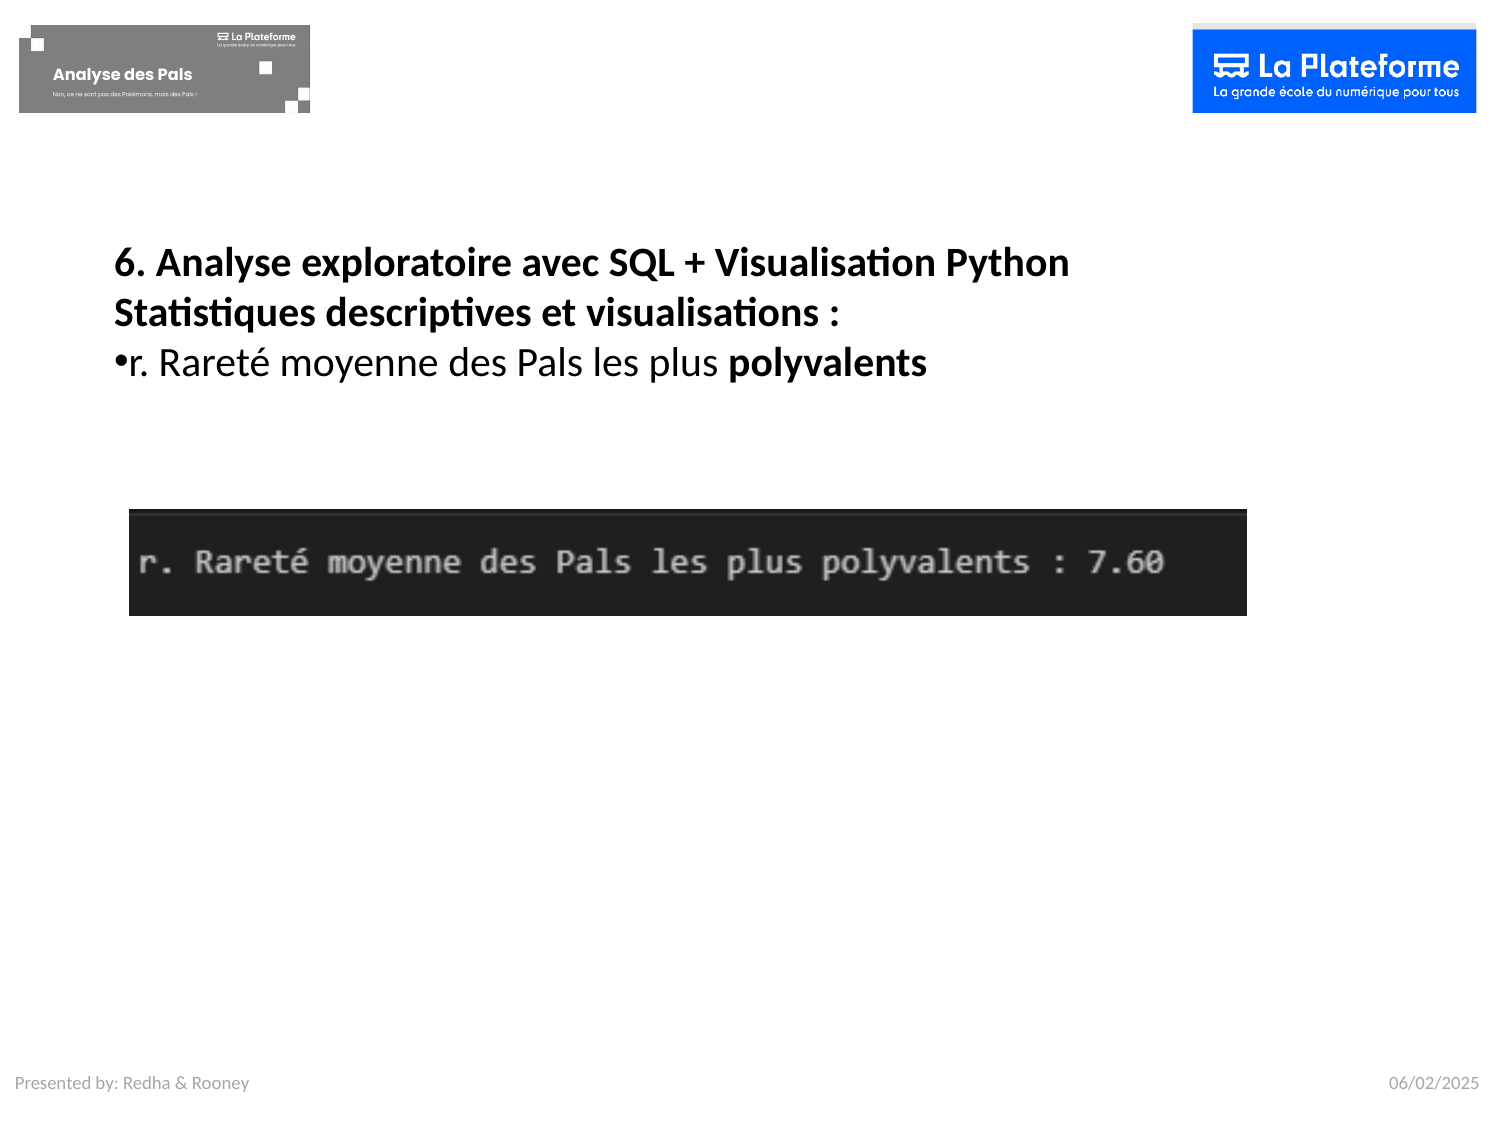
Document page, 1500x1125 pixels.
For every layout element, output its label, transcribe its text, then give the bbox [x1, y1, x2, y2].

picture [129, 509, 1247, 616]
picture [19, 25, 310, 113]
picture [1192, 23, 1477, 113]
text_box 06/02/2025 [1374, 1063, 1500, 1102]
text_box 6. Analyse exploratoire avec SQL + Visualisation Python Statistiques descriptives et visualisations : r. Rareté moyenne des Pals les plus polyvalents [99, 227, 1224, 393]
text_box Presented by: Redha & Rooney [0, 1063, 438, 1102]
